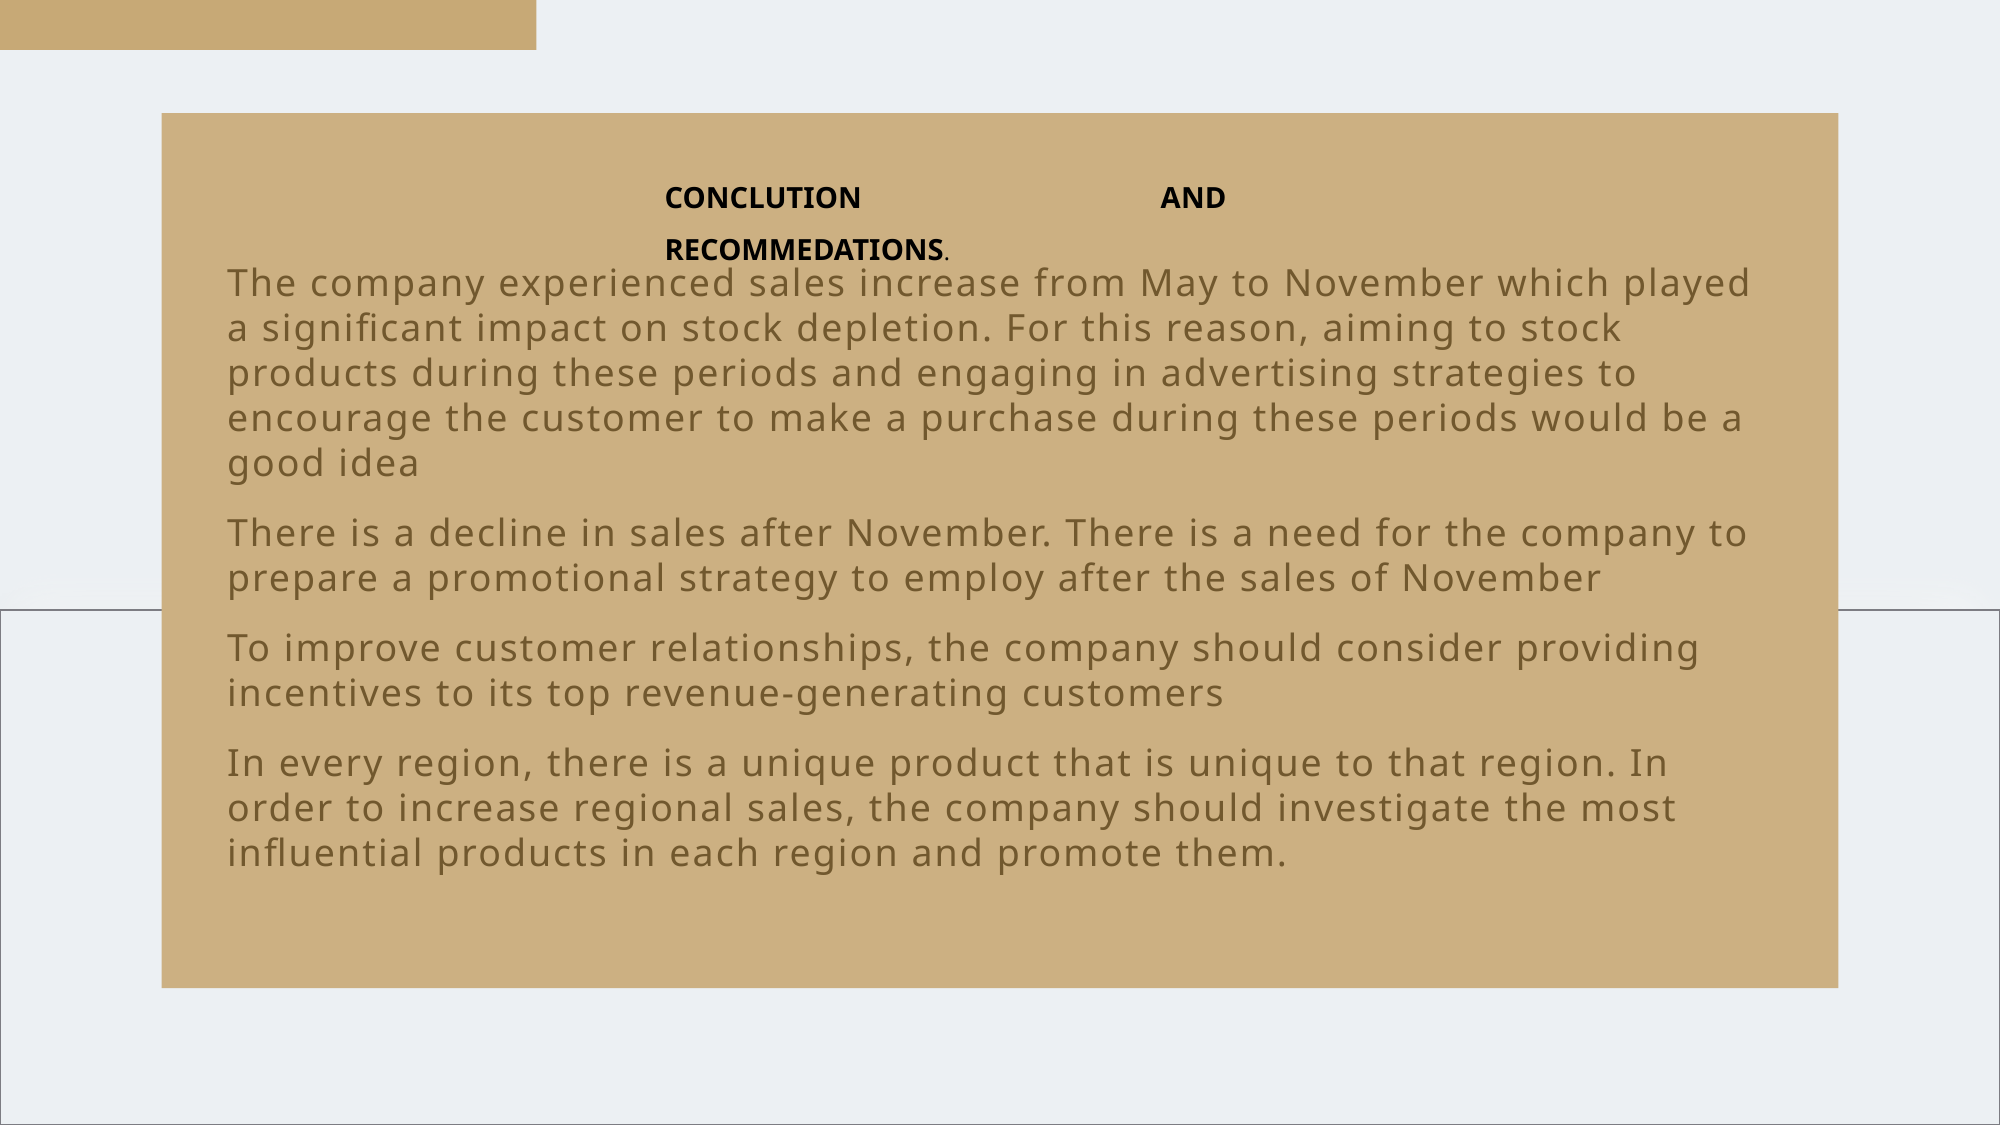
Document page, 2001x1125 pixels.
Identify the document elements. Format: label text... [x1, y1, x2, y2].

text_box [0, 610, 2000, 1125]
text_box The company experienced sales increase from May to November which played a significant impact on stock depletion. For this reason, aiming to stock products during these periods and engaging in advertising strategies to encourage the customer to make a purchase during these periods would be a good idea There is a decline in sales after November. There is a need for the company to prepare a promotional strategy to employ after the sales of November To improve customer relationships, the company should consider providing incentives to its top revenue-generating customers In every region, there is a unique product that is unique to that region. In order to increase regional sales, the company should investigate the most influential products in each region and promote them. [212, 251, 1788, 610]
text_box [0, 0, 537, 51]
text_box CONCLUTION AND RECOMMEDATIONS. [649, 154, 1242, 274]
text_box [160, 112, 1839, 610]
